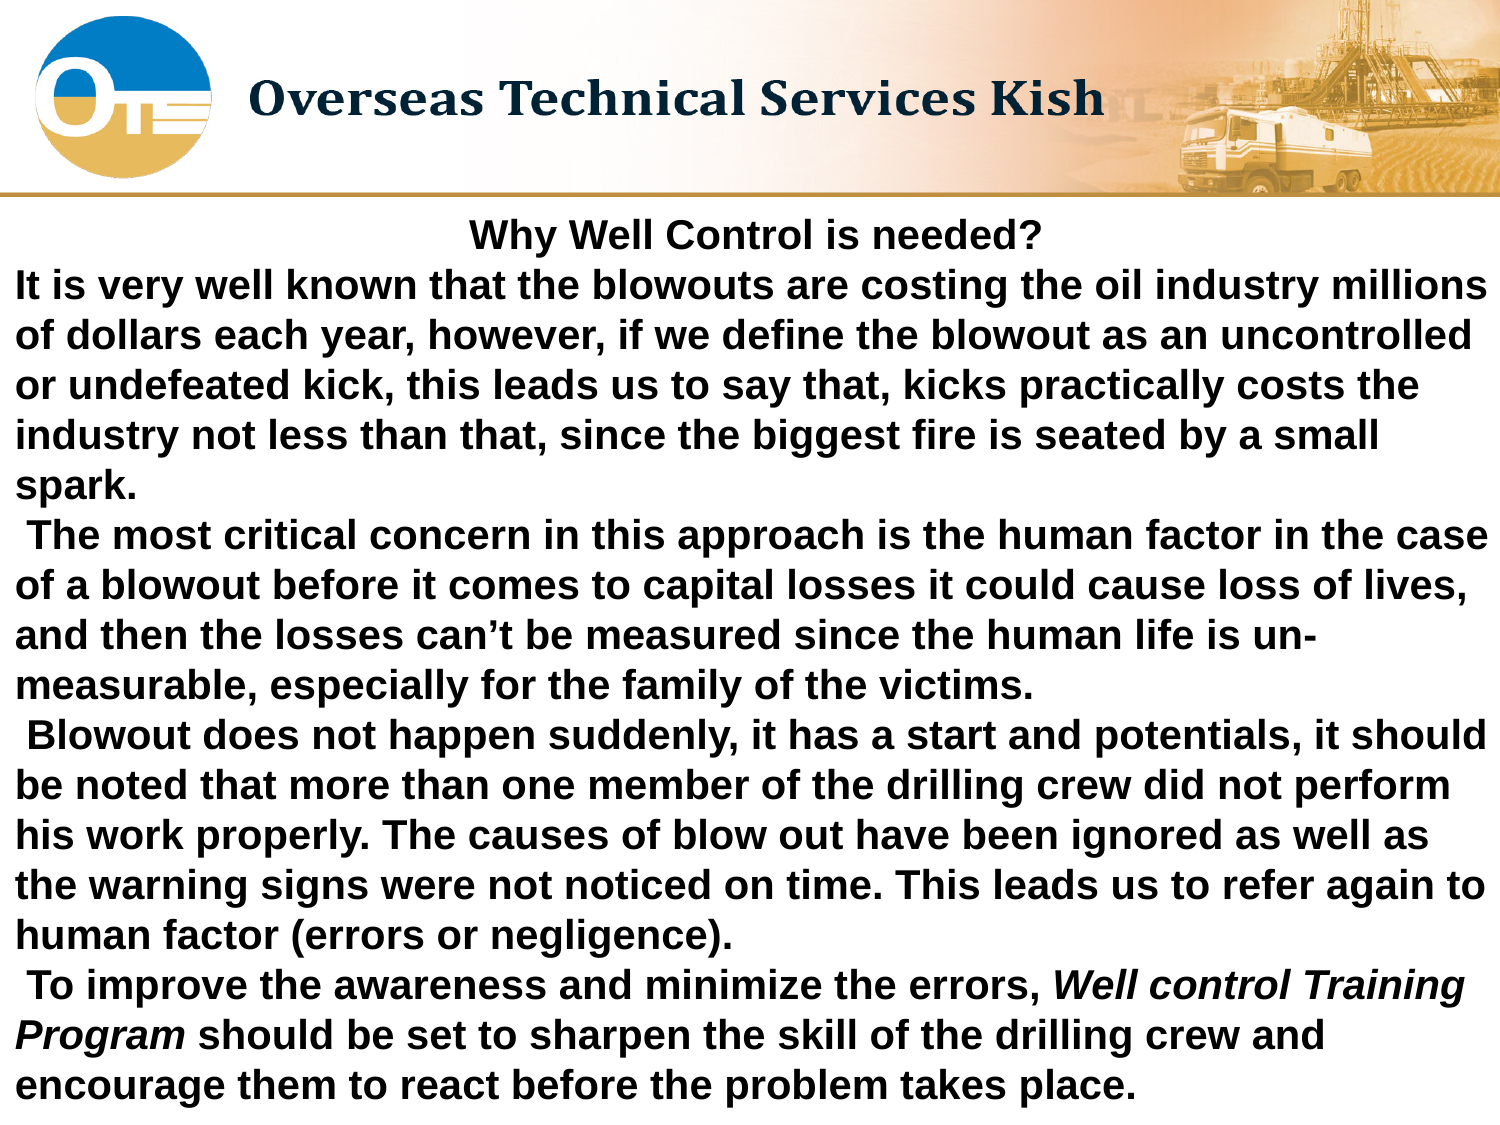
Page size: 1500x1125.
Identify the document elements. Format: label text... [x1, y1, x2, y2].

picture [0, 0, 1500, 197]
subtitle Why Well Control is needed? It is very well known that the blowouts are costing the oil industry millions of dollars each year, however, if we define the blowout as an uncontrolled or undefeated kick, this leads us to say that, kicks practically costs the industry not less than that, since the biggest fire is seated by a small spark. The most critical concern in this approach is the human factor in the case of a blowout before it comes to capital losses it could cause loss of lives, and then the losses can’t be measured since the human life is un-measurable, especially for the family of the victims. Blowout does not happen suddenly, it has a start and potentials, it should be noted that more than one member of the drilling crew did not perform his work properly. The causes of blow out have been ignored as well as the warning signs were not noticed on time. This leads us to refer again to human factor (errors or negligence). To improve the awareness and minimize the errors, Well control Training Program should be set to sharpen the skill of the drilling crew and encourage them to react before the problem takes place. [0, 200, 1500, 1100]
